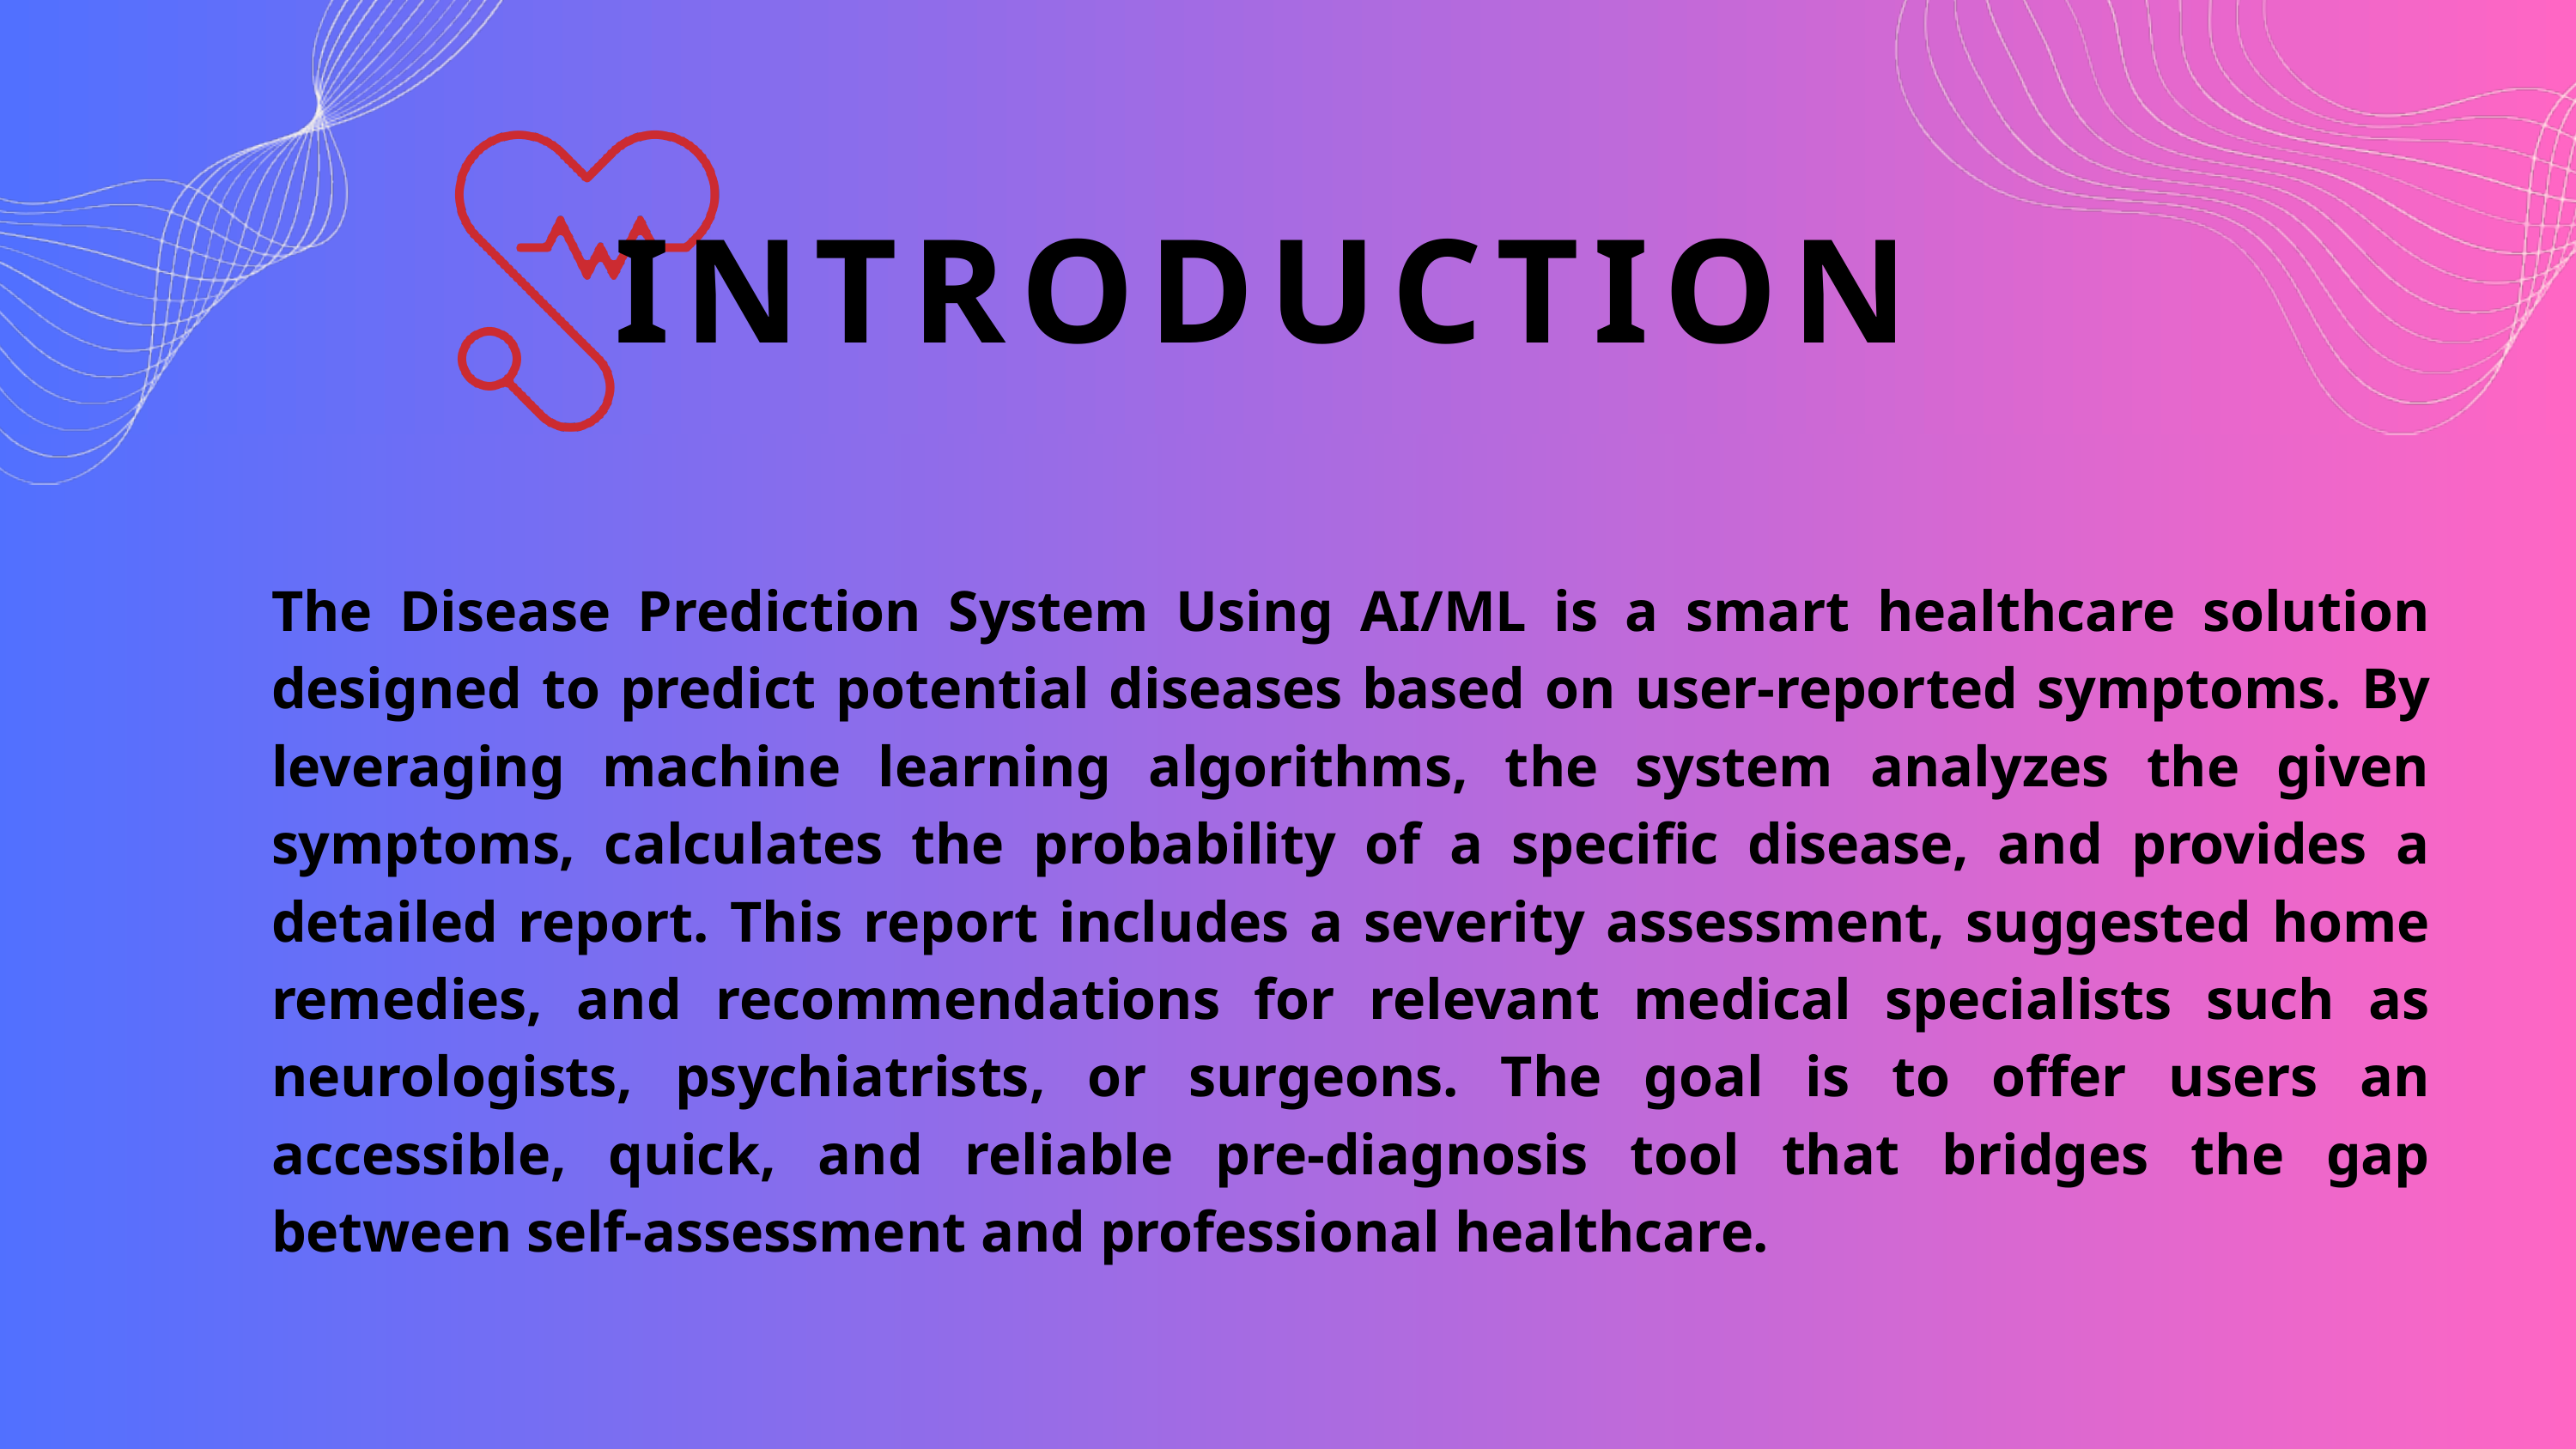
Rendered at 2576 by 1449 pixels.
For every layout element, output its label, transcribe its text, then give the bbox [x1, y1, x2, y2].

text_box [0, 445, 544, 485]
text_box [0, 0, 2576, 435]
text_box The Disease Prediction System Using AI/ML is a smart healthcare solution designed to predict potential diseases based on user-reported symptoms. By leveraging machine learning algorithms, the system analyzes the given symptoms, calculates the probability of a specific disease, and provides a detailed report. This report includes a severity assessment, suggested home remedies, and recommendations for relevant medical specialists such as neurologists, psychiatrists, or surgeons. The goal is to offer users an accessible, quick, and reliable pre-diagnosis tool that bridges the gap between self-assessment and professional healthcare. [271, 564, 2432, 1264]
